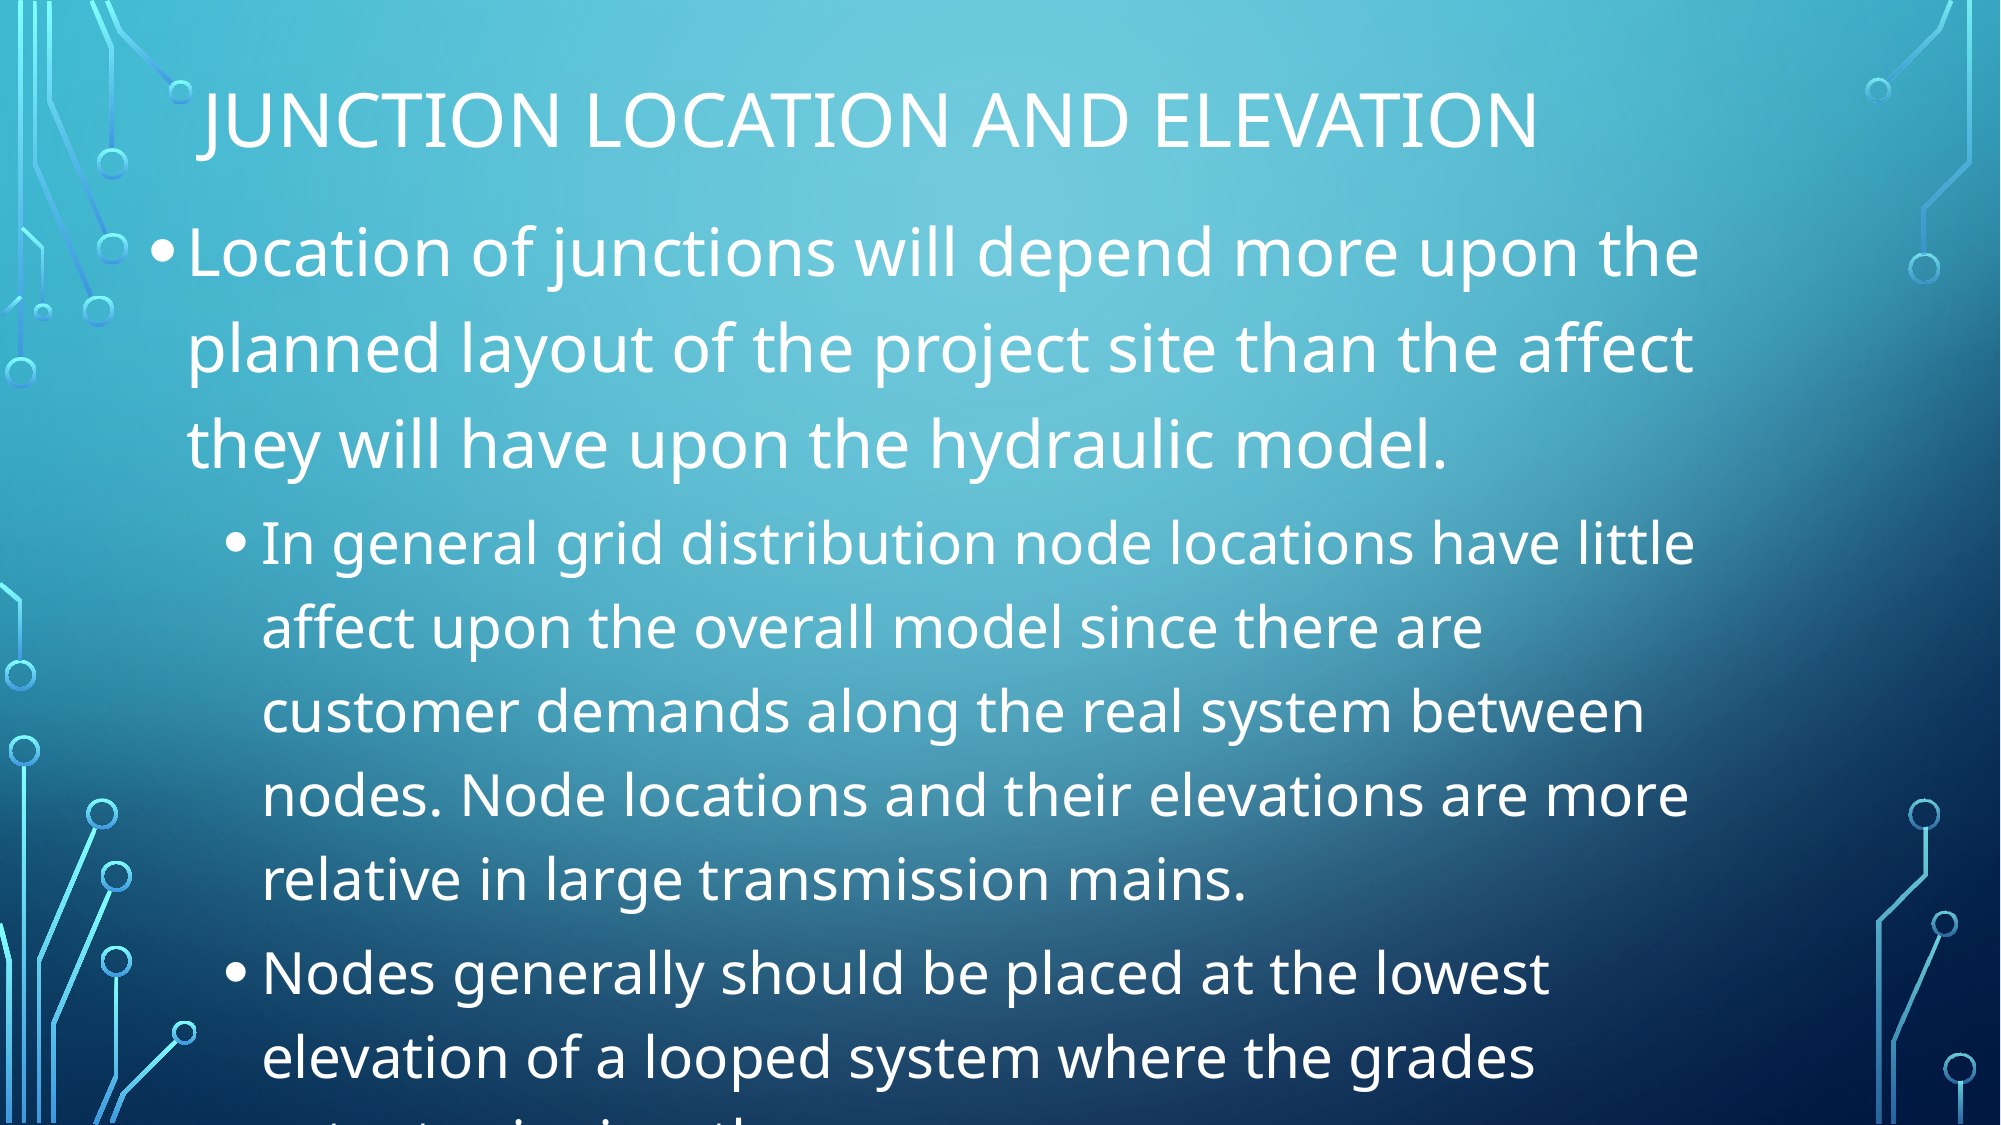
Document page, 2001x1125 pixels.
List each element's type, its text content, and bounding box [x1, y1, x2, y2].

title Junction Location and Elevation [187, 1, 1813, 245]
list Location of junctions will depend more upon the planned layout of the project site than the affect they will have upon the hydraulic model. In general grid distribution node locations have little affect upon the overall model since there are customer demands along the real system between nodes. Node locations and their elevations are more relative in large transmission mains. Nodes generally should be placed at the lowest elevation of a looped system where the grades uctuate signicantly. [133, 186, 1759, 768]
